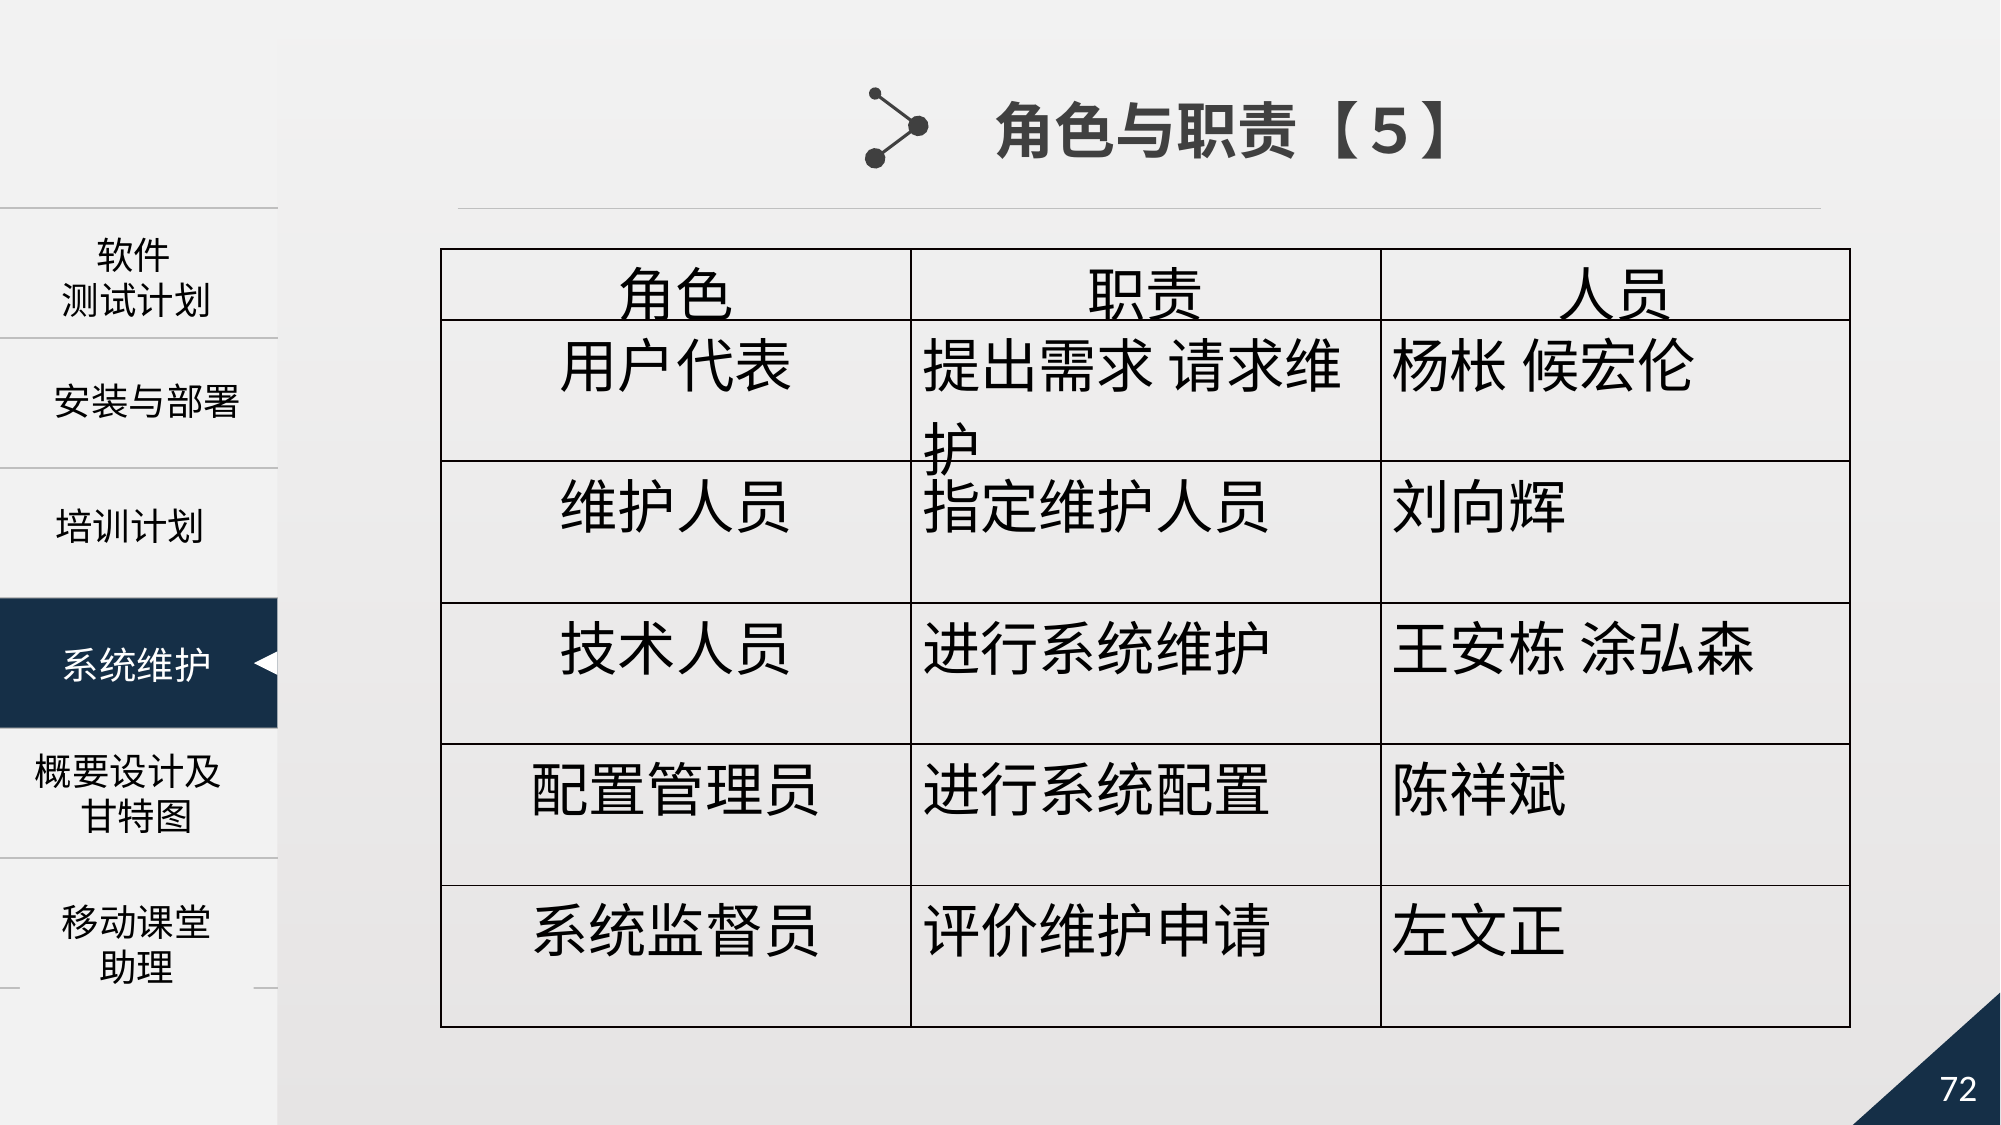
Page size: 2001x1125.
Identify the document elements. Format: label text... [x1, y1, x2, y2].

table_header 角色 [442, 250, 910, 319]
table_header 职责 [912, 250, 1380, 319]
table_cell 技术人员 [442, 604, 910, 743]
table_cell 进行系统维护 [912, 604, 1380, 743]
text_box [875, 93, 919, 159]
table_cell 王安栋 涂弘森 [1382, 604, 1849, 743]
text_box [0, 224, 264, 695]
table_cell 提出需求 请求维护 [912, 321, 1380, 460]
table_cell 指定维护人员 [912, 462, 1380, 602]
table_cell 杨枨 候宏伦 [1382, 321, 1849, 460]
text_box 角色与职责【５】 [978, 84, 1497, 173]
table_cell 刘向辉 [1382, 462, 1849, 602]
text_box 概要设计及 甘特图 [15, 740, 258, 846]
table_cell 配置管理员 [442, 745, 910, 885]
table_cell 评价维护申请 [912, 886, 1380, 1026]
table_cell 维护人员 [442, 462, 910, 602]
table_cell 用户代表 [442, 321, 910, 460]
table_cell 系统监督员 [442, 886, 910, 1026]
table_cell 陈祥斌 [1382, 745, 1849, 885]
table_header 人员 [1382, 250, 1849, 319]
table_cell 进行系统配置 [912, 745, 1380, 885]
table_cell 左文正 [1382, 886, 1849, 1026]
text_box 移动课堂 助理 [19, 891, 254, 997]
